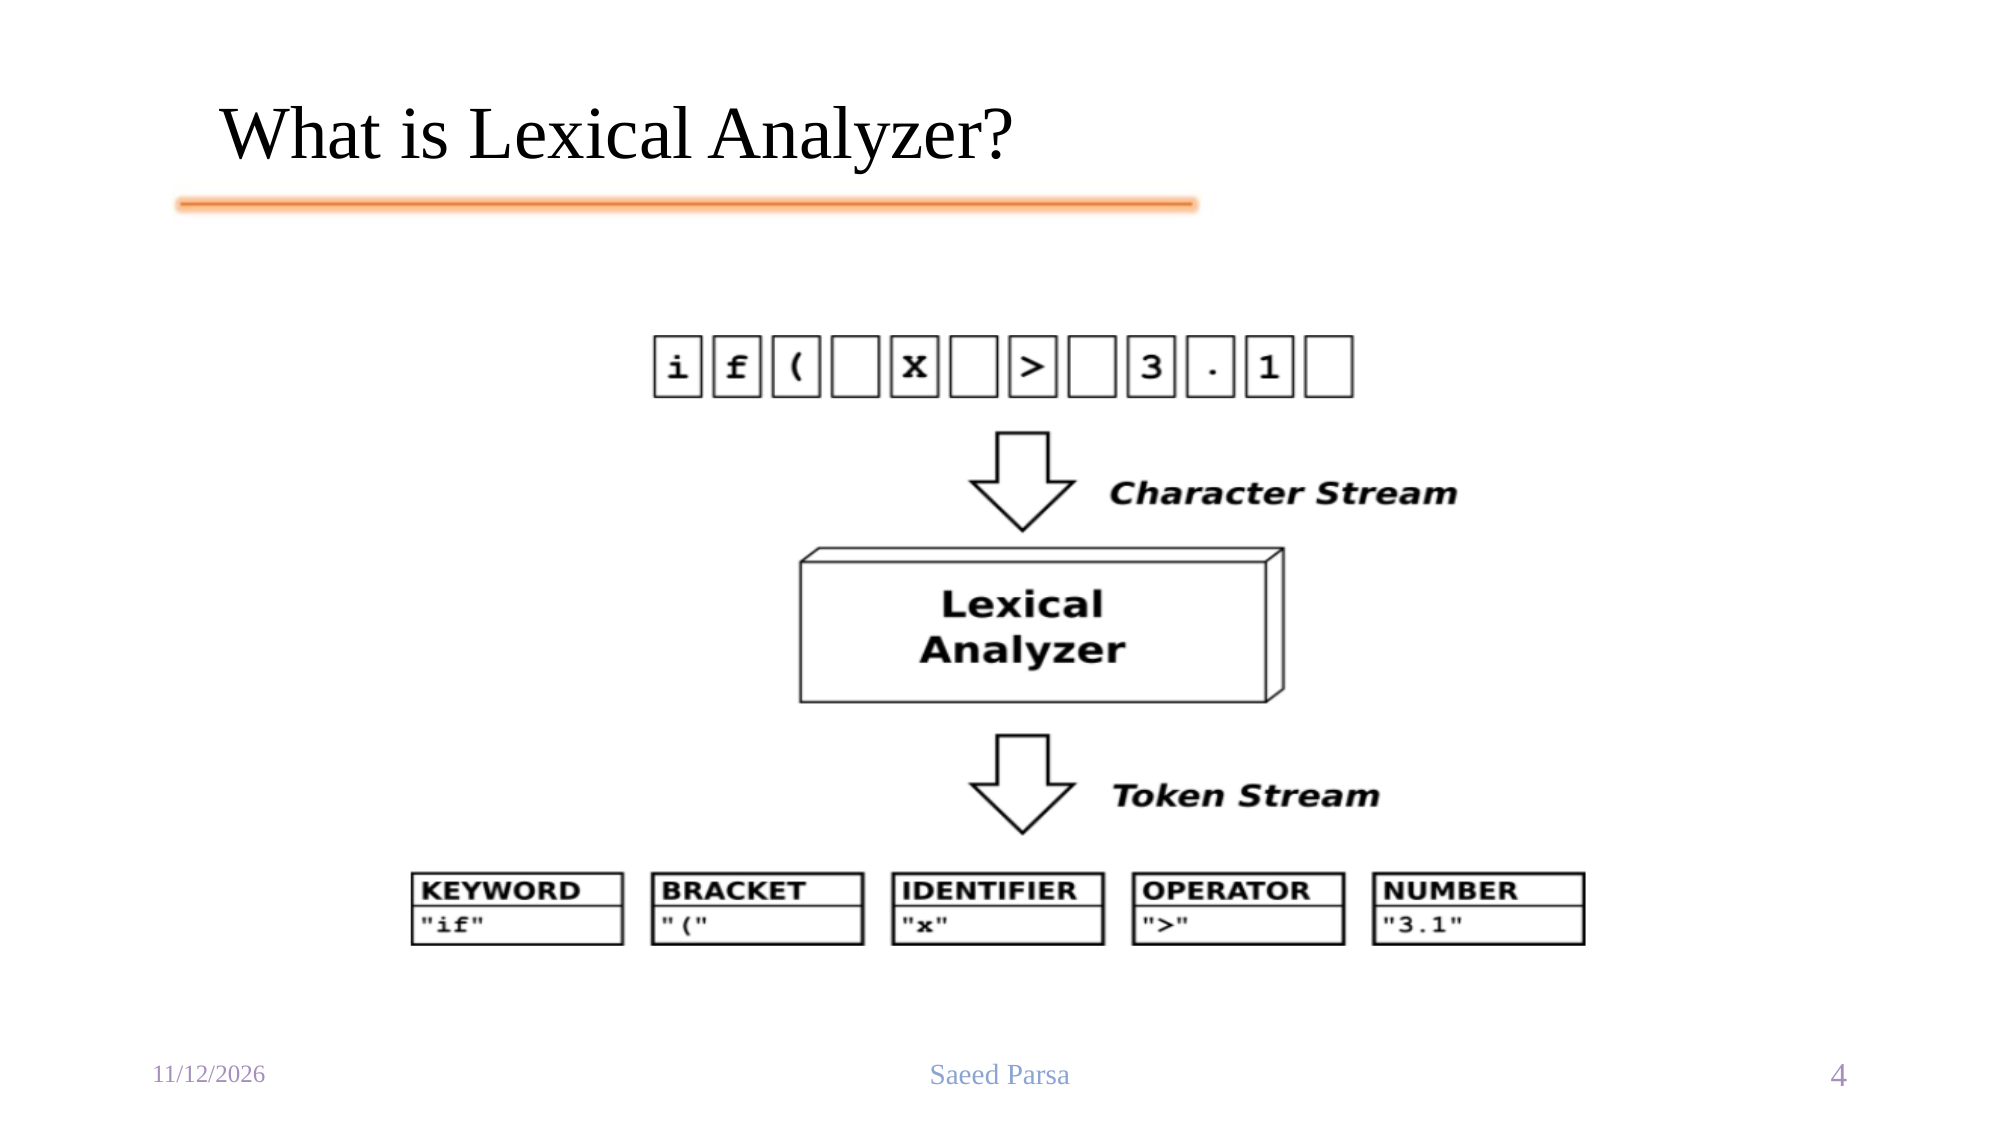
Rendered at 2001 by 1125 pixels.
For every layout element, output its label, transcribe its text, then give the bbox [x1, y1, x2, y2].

picture [387, 317, 1613, 963]
footer Saeed Parsa [662, 1042, 1338, 1103]
picture [152, 181, 1213, 237]
slide_number 4 [1412, 1042, 1863, 1103]
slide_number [137, 1042, 588, 1103]
title What is Lexical Analyzer? [204, 86, 1233, 182]
